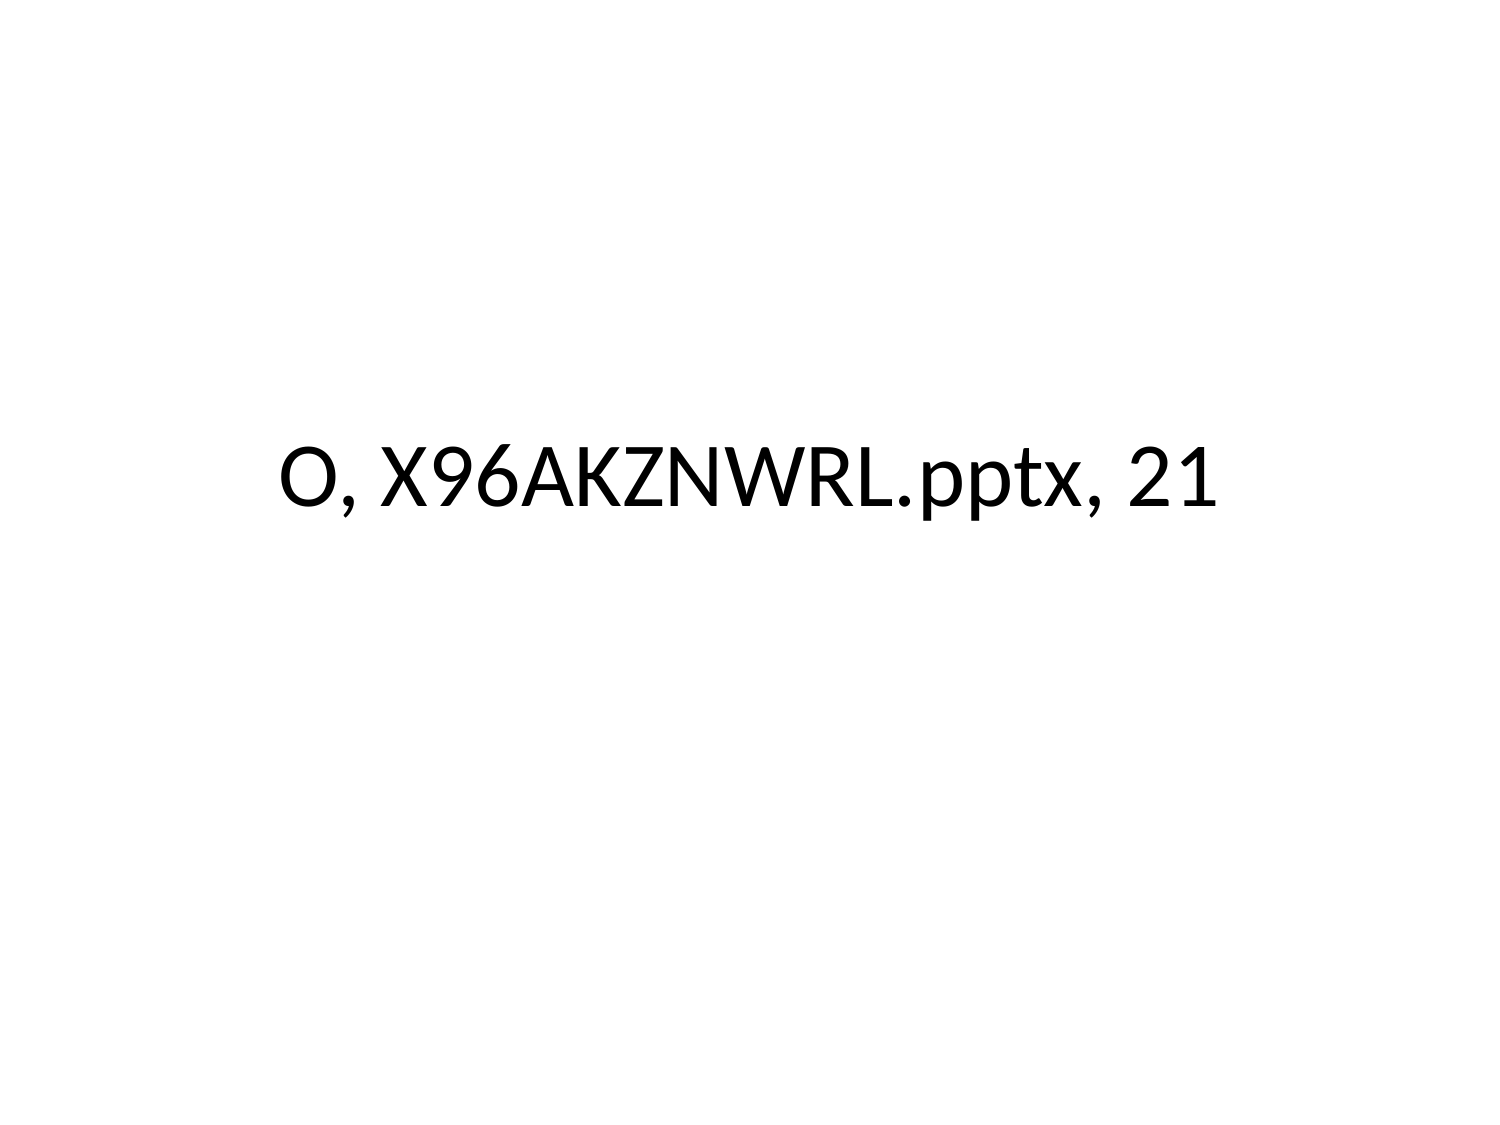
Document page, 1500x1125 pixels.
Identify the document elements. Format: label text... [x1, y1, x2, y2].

title O, X96AKZNWRL.pptx, 21 [112, 349, 1388, 591]
